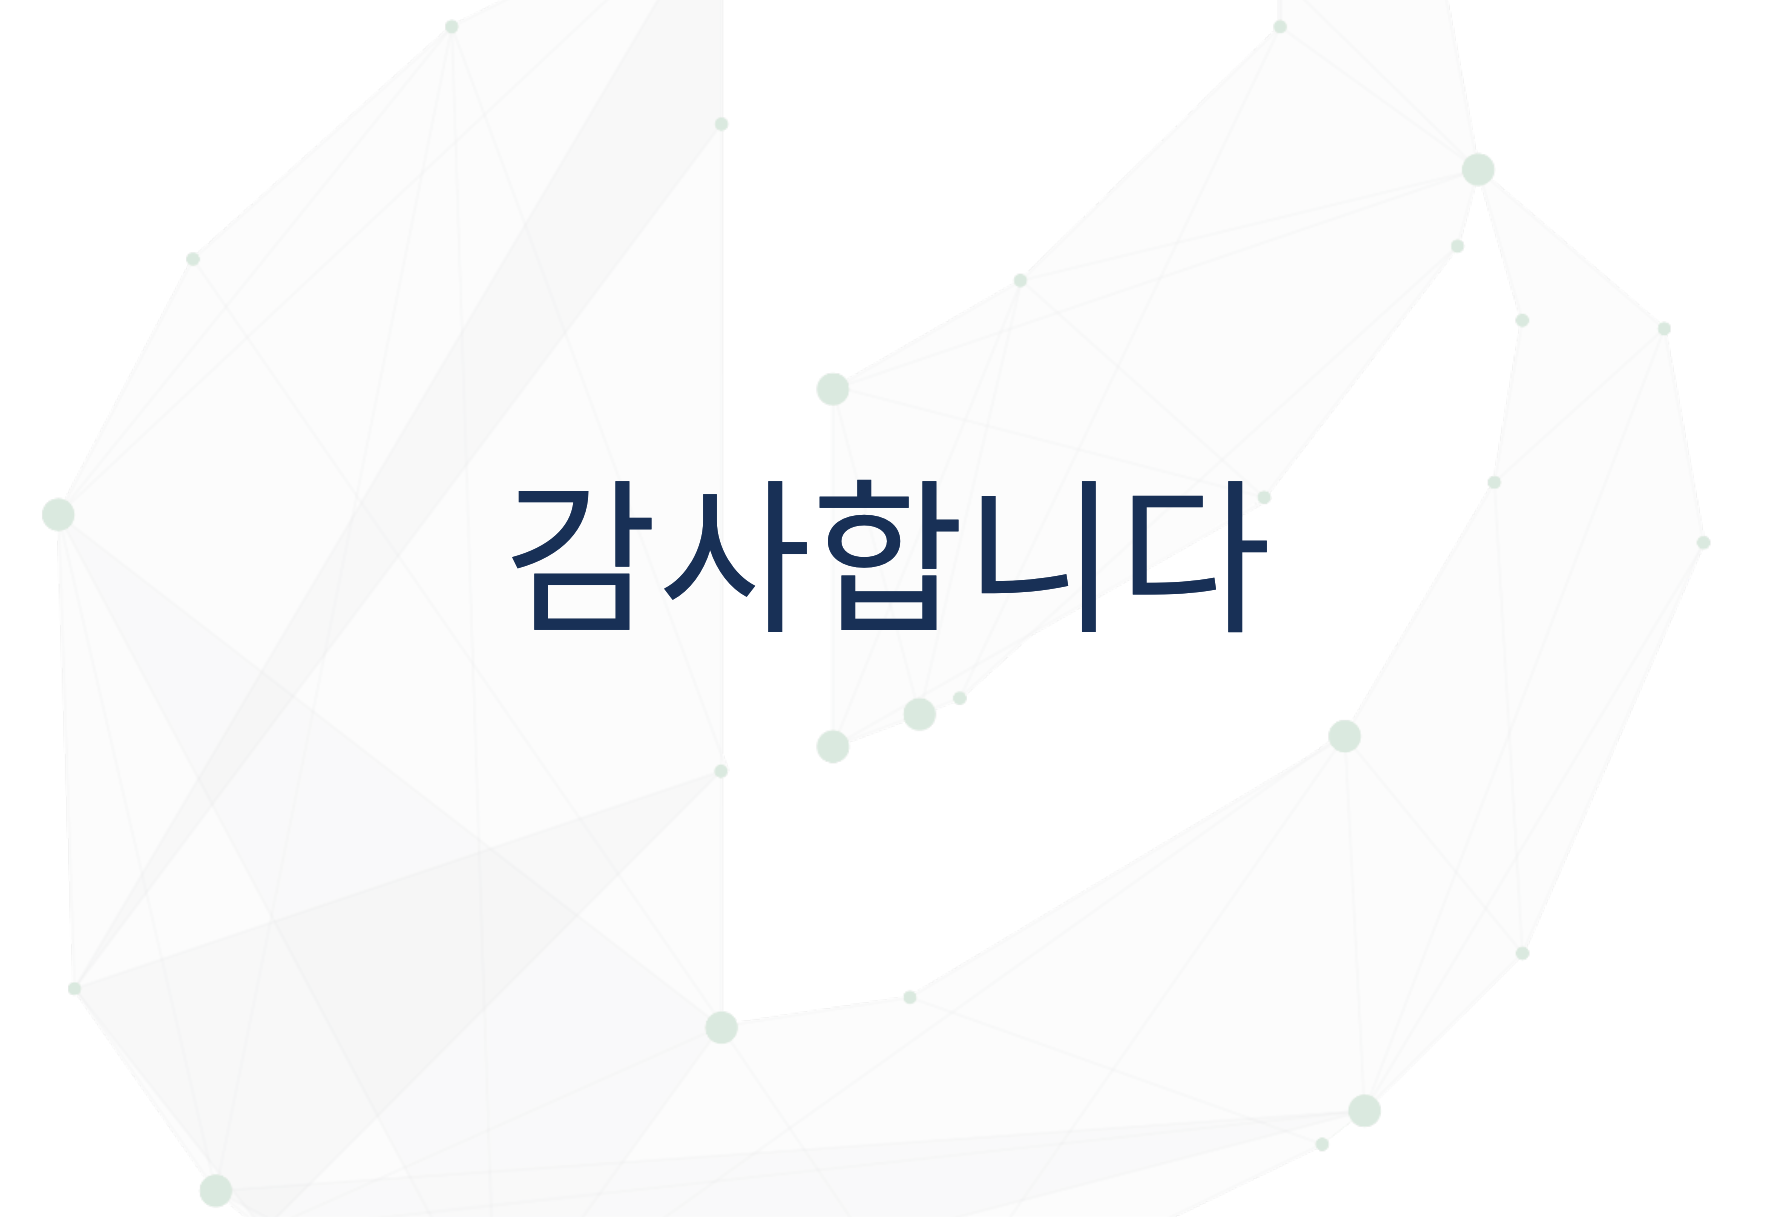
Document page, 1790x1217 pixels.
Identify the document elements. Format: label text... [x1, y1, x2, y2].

text_box 감사합니다 [464, 464, 1325, 668]
